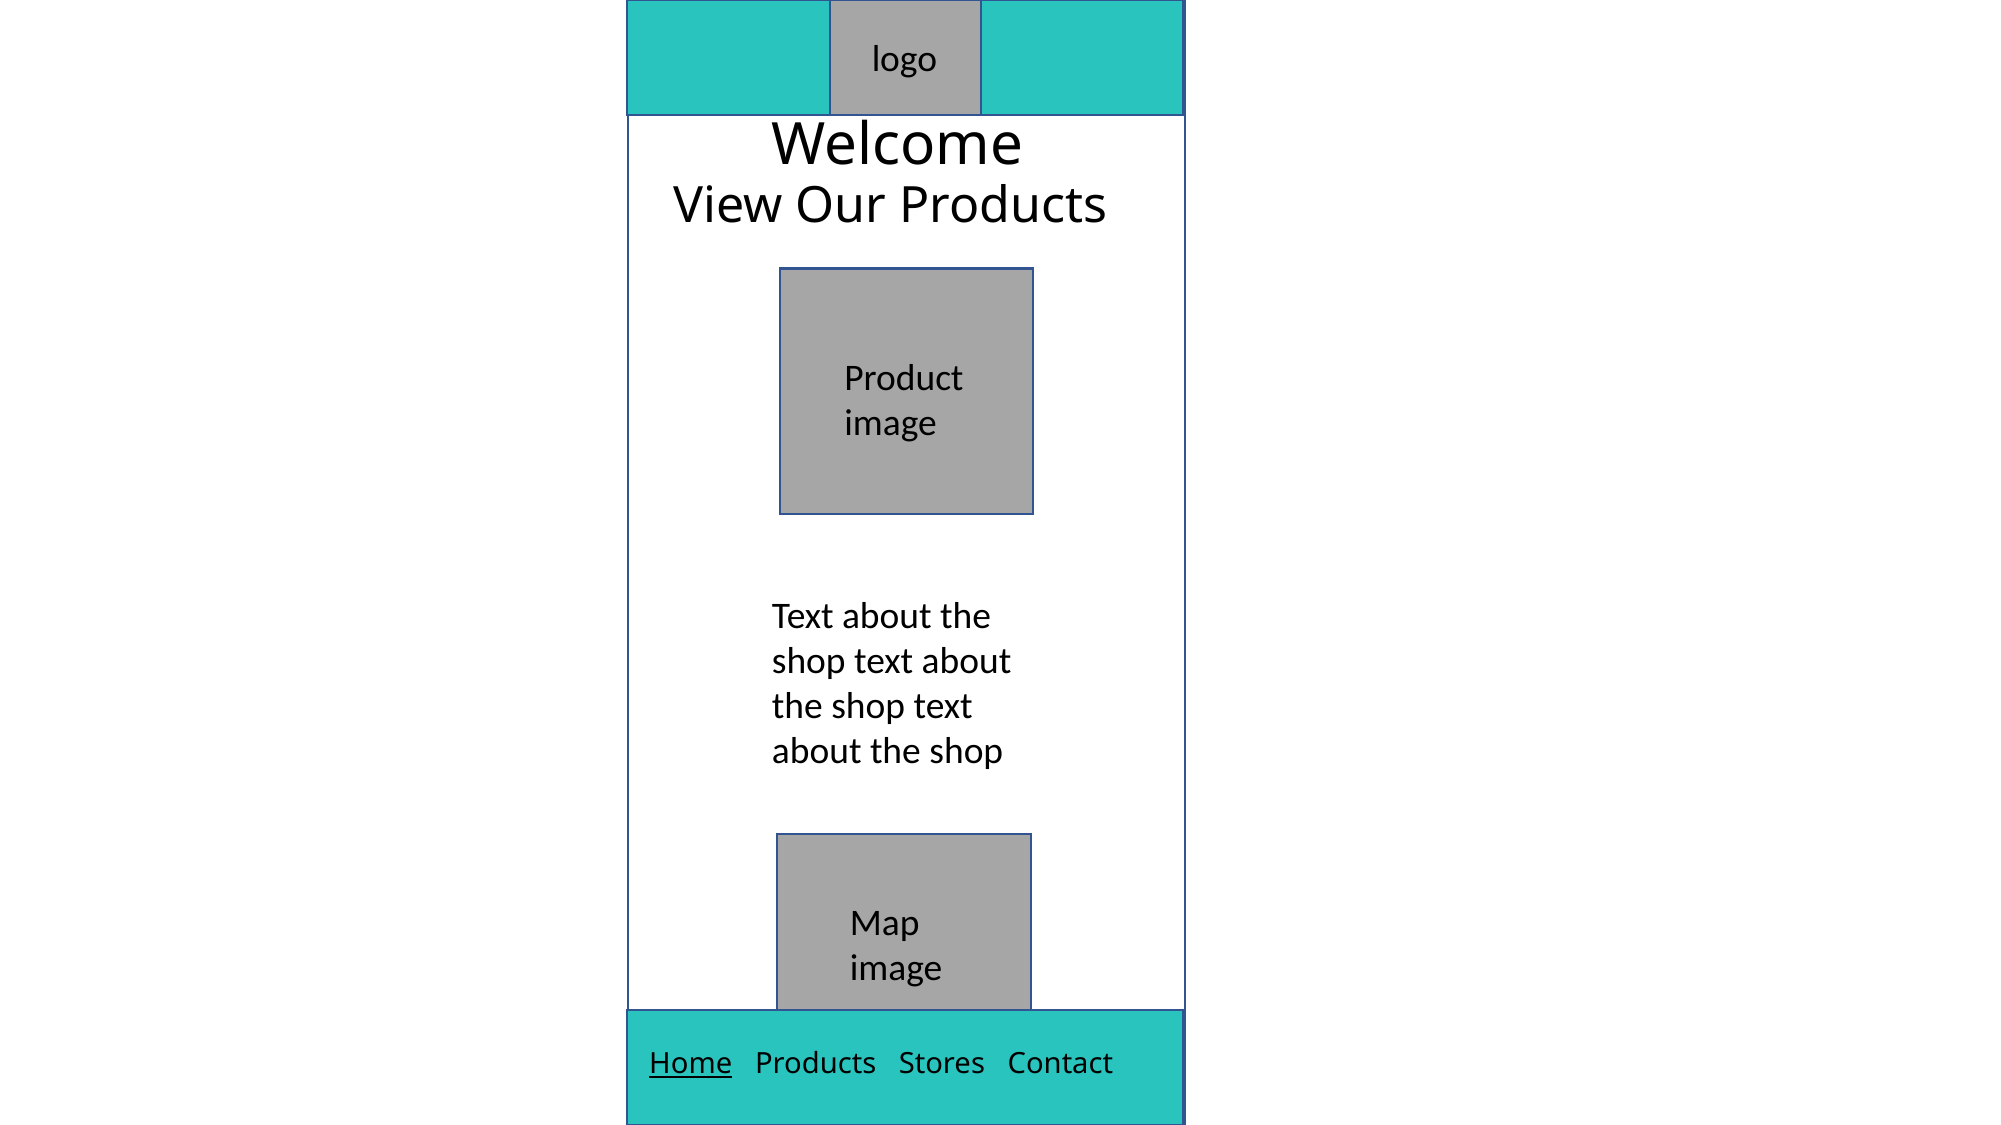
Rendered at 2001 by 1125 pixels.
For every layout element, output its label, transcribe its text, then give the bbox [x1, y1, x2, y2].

text_box Home Products Stores Contact [626, 1037, 1184, 1087]
text_box [626, 0, 829, 116]
text_box [829, 0, 982, 99]
text_box Product image [829, 346, 980, 451]
text_box [779, 267, 1034, 515]
text_box [776, 833, 1032, 1011]
text_box View Our Products [658, 165, 1184, 241]
text_box Map image [835, 890, 986, 996]
text_box [626, 1087, 1184, 1125]
text_box Text about the shop text about the shop text about the shop [757, 583, 1052, 779]
text_box Welcome [756, 99, 1054, 165]
text_box logo [857, 27, 1008, 87]
text_box [982, 0, 1184, 116]
text_box [627, 0, 1186, 1125]
text_box [626, 1009, 1184, 1037]
